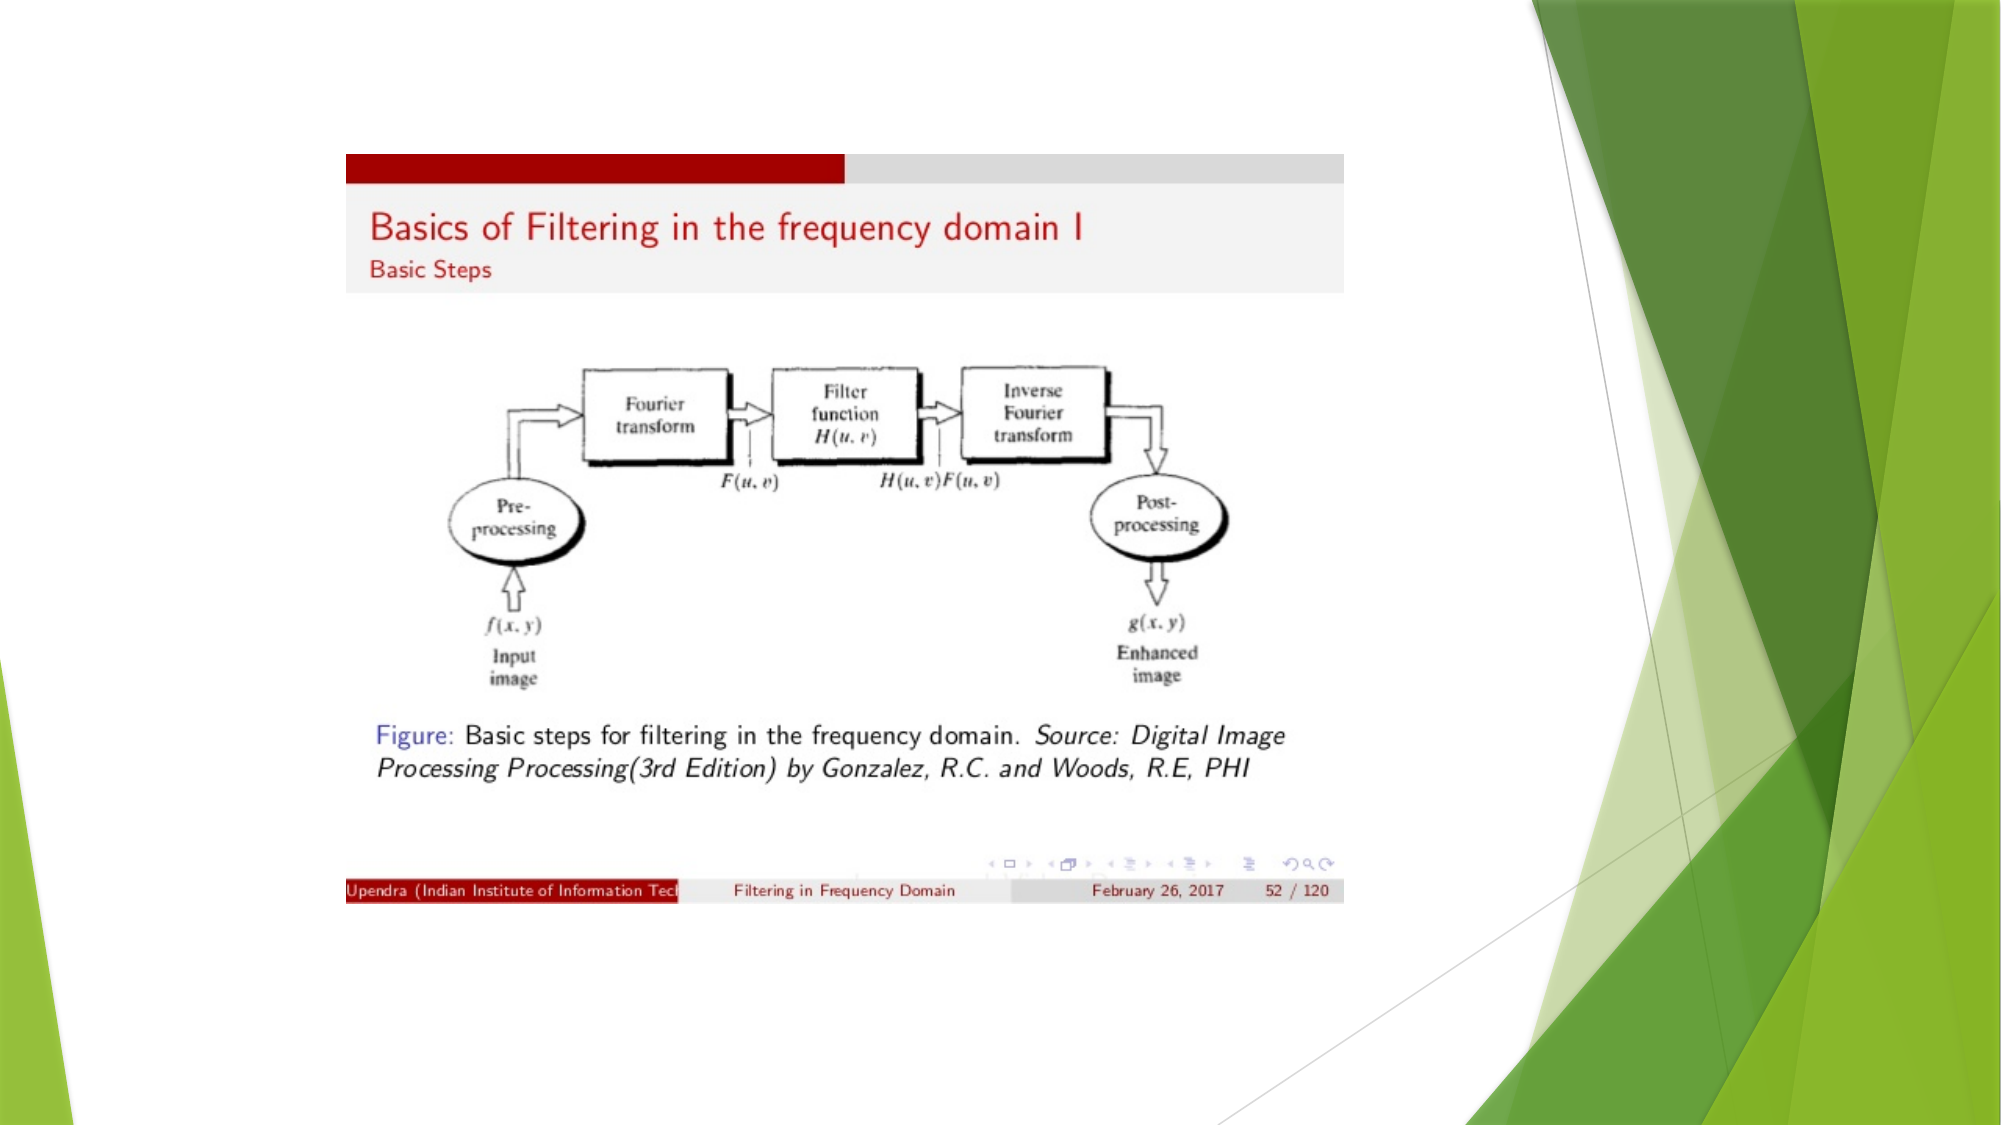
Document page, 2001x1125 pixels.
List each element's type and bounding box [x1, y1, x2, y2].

picture [346, 154, 1345, 904]
